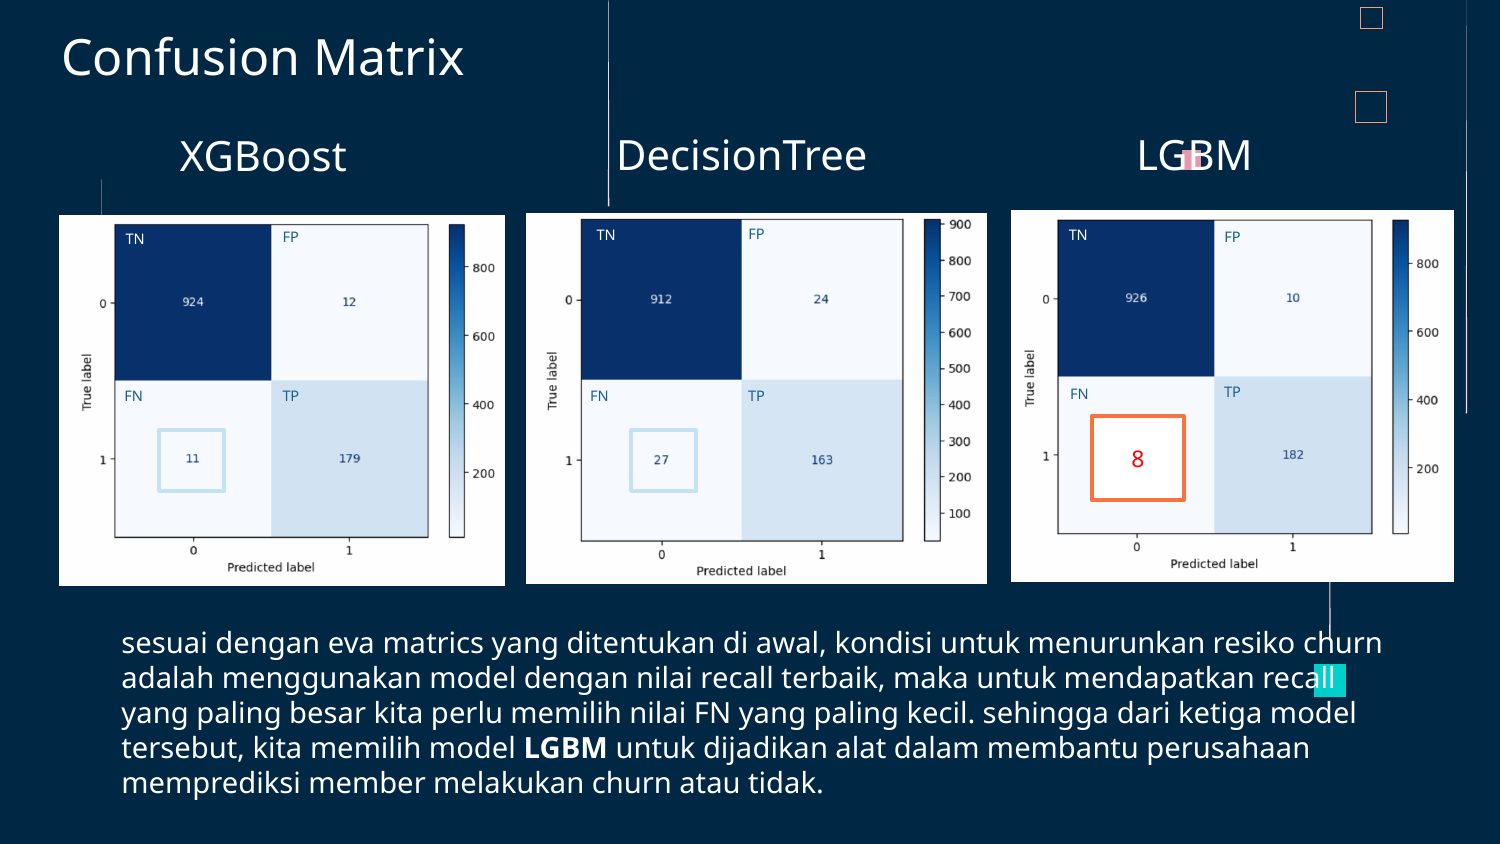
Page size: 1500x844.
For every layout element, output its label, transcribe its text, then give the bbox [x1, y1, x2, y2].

picture [59, 214, 506, 586]
picture [1011, 210, 1454, 582]
text_box XGBoost [111, 131, 416, 184]
text_box sesuai dengan eva matrics yang ditentukan di awal, kondisi untuk menurunkan resiko churn adalah menggunakan model dengan nilai recall terbaik, maka untuk mendapatkan recall yang paling besar kita perlu memilih nilai FN yang paling kecil. sehingga dari ketiga model tersebut, kita memilih model LGBM untuk dijadikan alat dalam membantu perusahaan memprediksi member melakukan churn atau tidak. [106, 617, 1407, 807]
picture [525, 213, 988, 585]
text_box Confusion Matrix [0, 49, 868, 101]
text_box LGBM [1042, 131, 1347, 183]
text_box DecisionTree [590, 131, 894, 183]
